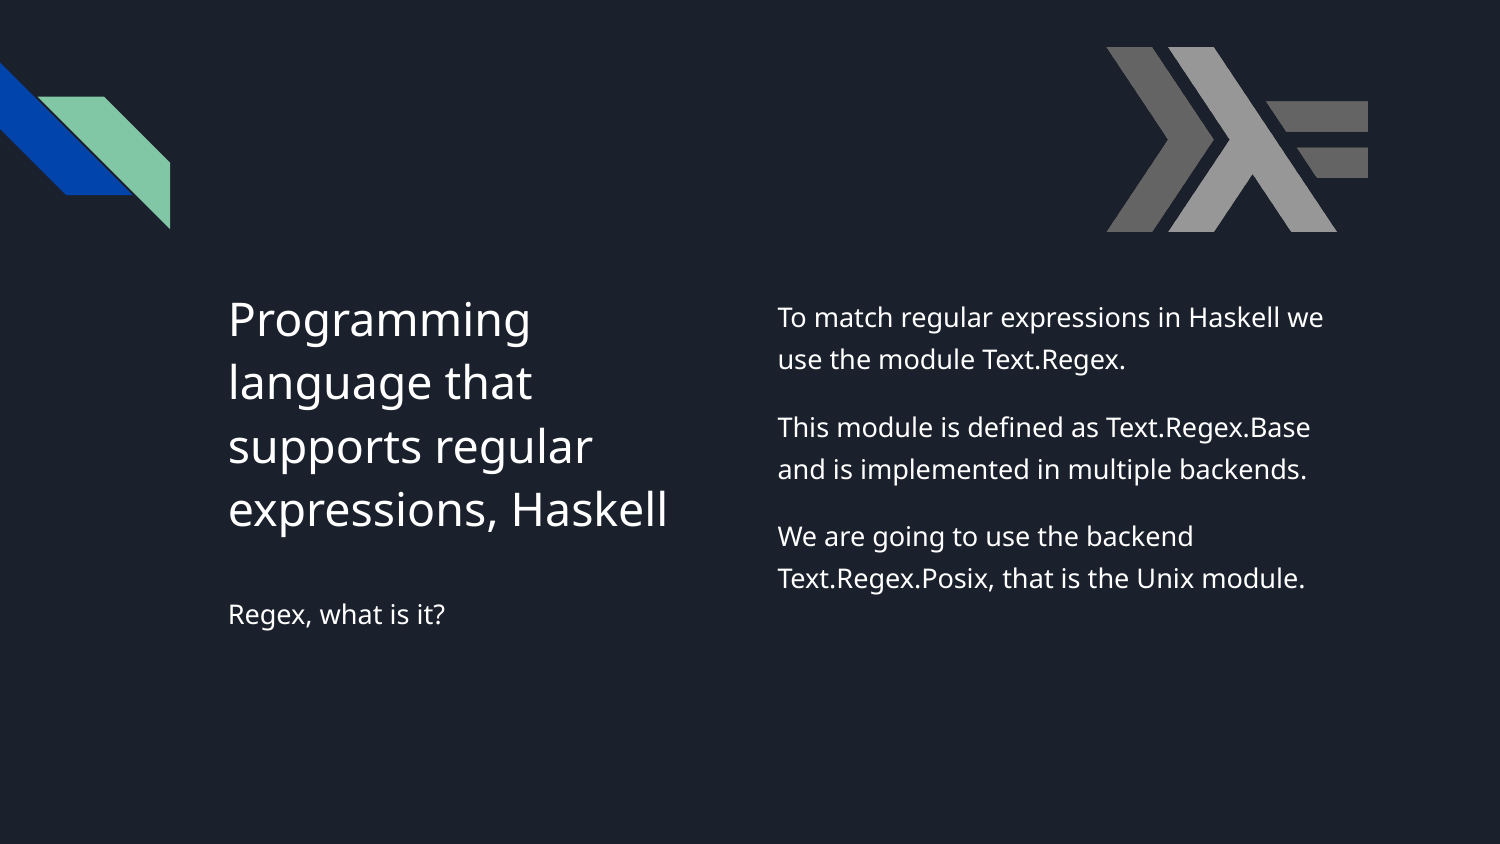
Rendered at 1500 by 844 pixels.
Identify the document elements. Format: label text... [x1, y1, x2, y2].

title Programming language that supports regular expressions, Haskell [212, 272, 711, 560]
picture [1105, 46, 1368, 232]
subtitle Regex, what is it? [212, 580, 711, 664]
list To match regular expressions in Haskell we use the module Text.Regex. This module is defined as Text.Regex.Base and is implemented in multiple backends. We are going to use the backend Text.Regex.Posix, that is the Unix module. [762, 278, 1366, 664]
